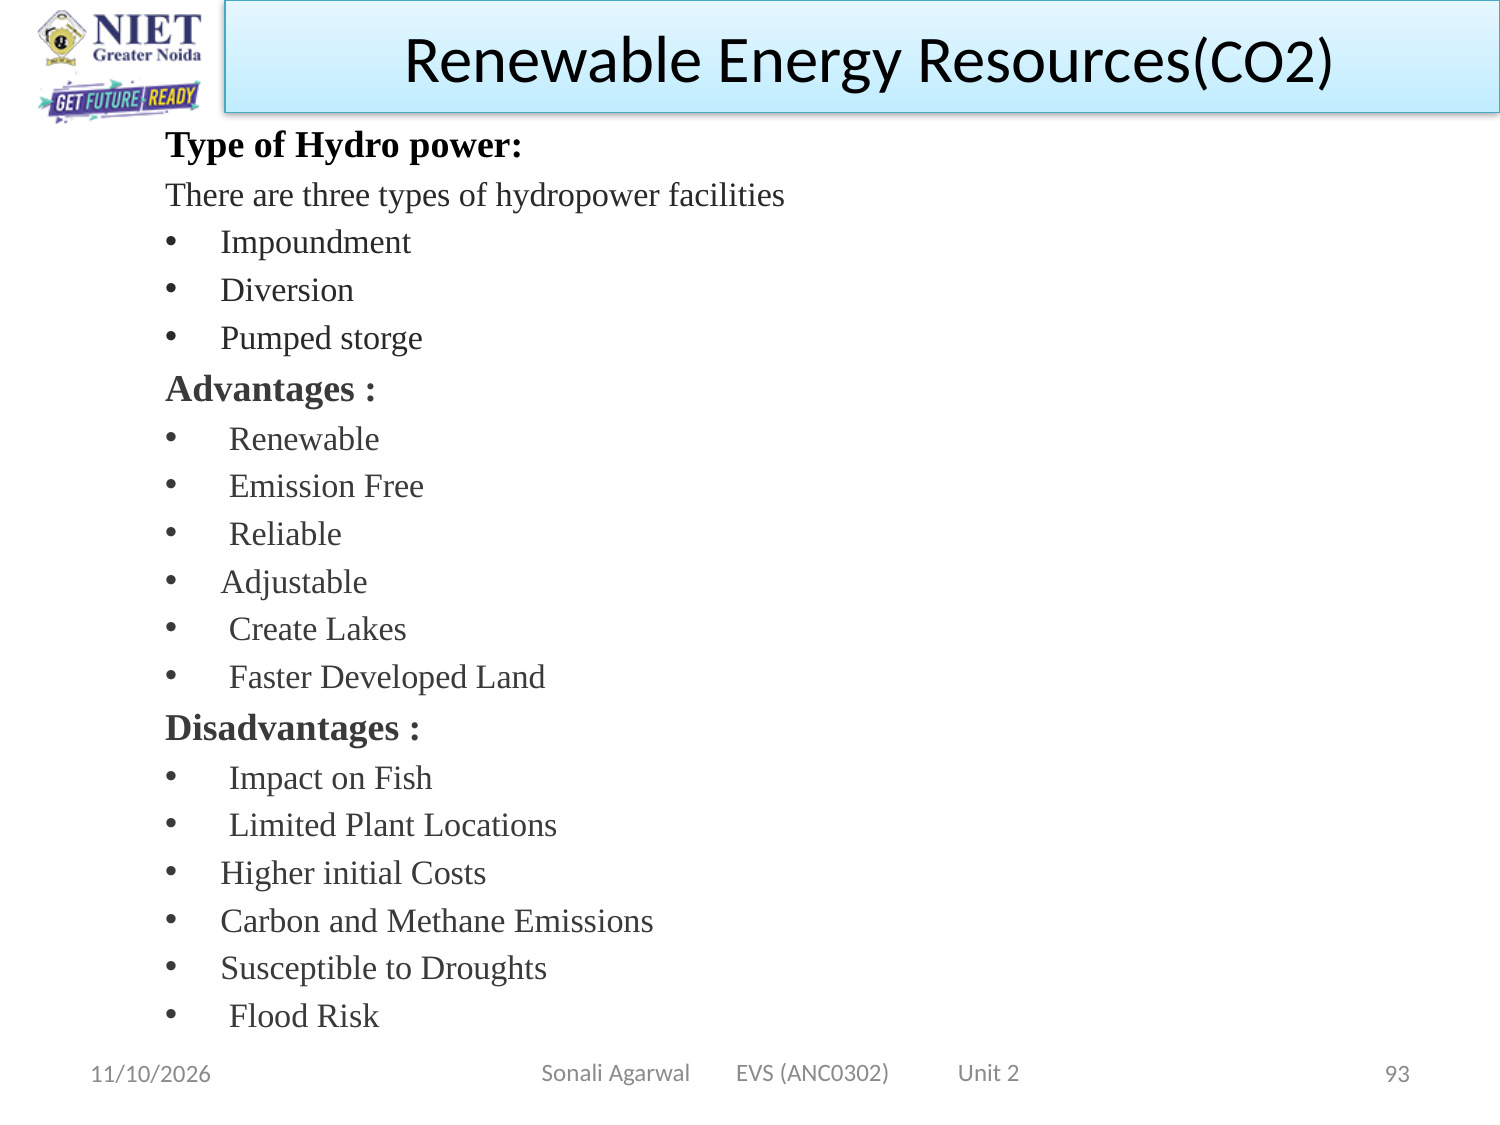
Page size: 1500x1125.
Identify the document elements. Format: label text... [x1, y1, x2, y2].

picture [0, 0, 238, 135]
list Type of Hydro power: There are three types of hydropower facilities Impoundment Diversion Pumped storge Advantages : Renewable Emission Free Reliable Adjustable Create Lakes Faster Developed Land Disadvantages : Impact on Fish Limited Plant Locations Higher initial Costs Carbon and Methane Emissions Susceptible to Droughts Flood Risk [150, 120, 1463, 1042]
text_box Renewable Energy Resources(CO2) [238, 0, 1500, 113]
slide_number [75, 1042, 425, 1103]
footer Sonali Agarwal EVS (ANC0302) Unit 2 [512, 1042, 1050, 1101]
slide_number 93 [1074, 1042, 1425, 1103]
